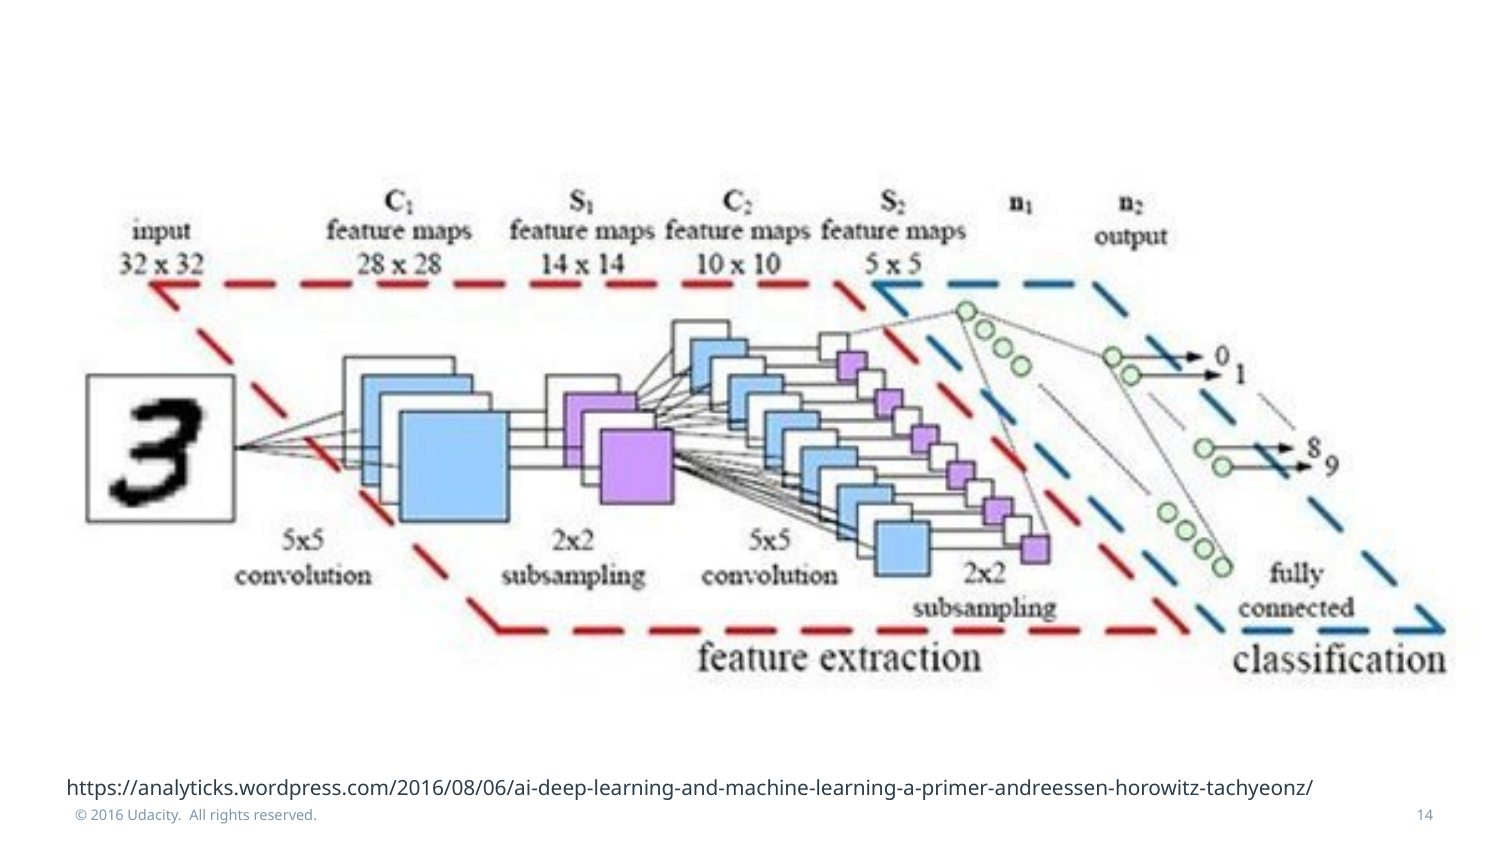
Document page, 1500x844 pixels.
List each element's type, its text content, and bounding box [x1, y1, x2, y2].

list © 2016 Udacity. All rights reserved. [75, 807, 725, 826]
slide_number ‹#› [1416, 806, 1434, 826]
title https://analyticks.wordpress.com/2016/08/06/ai-deep-learning-and-machine-learning-a-primer-andreessen-horowitz-tachyeonz/ [66, 774, 1417, 807]
picture [4, 133, 1496, 711]
